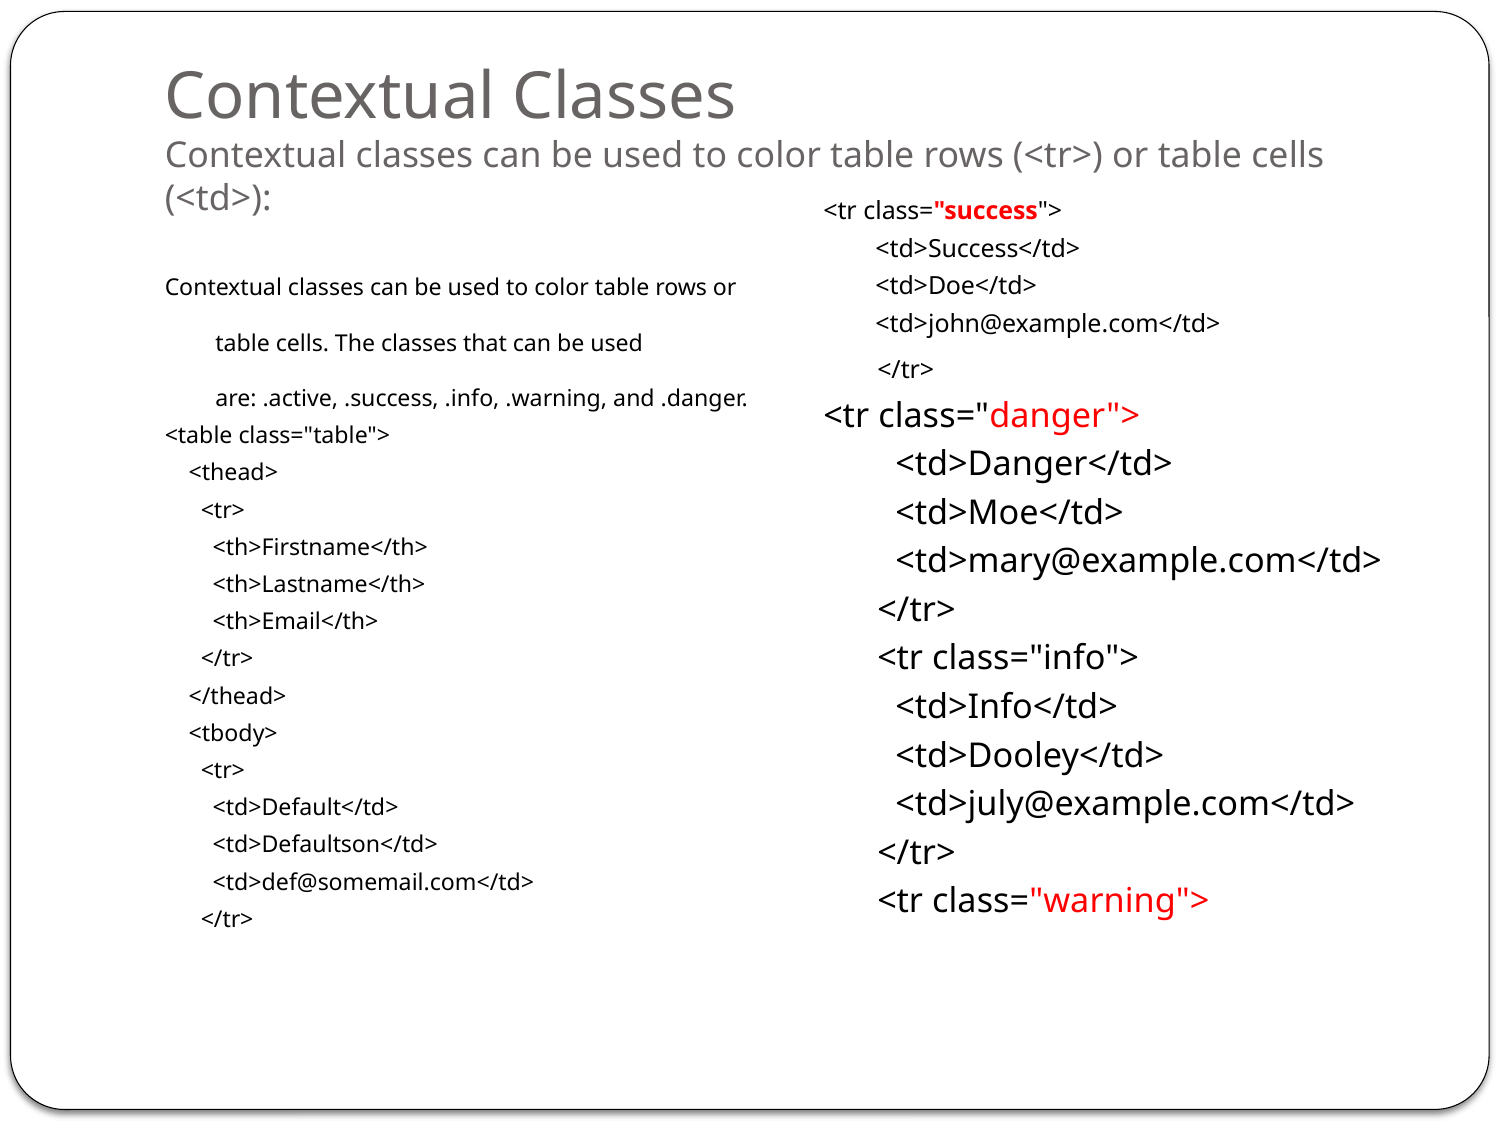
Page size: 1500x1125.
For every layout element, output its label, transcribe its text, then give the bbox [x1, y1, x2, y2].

title Contextual Classes Contextual classes can be used to color table rows (<tr>) or table cells (<td>): [150, 45, 1425, 233]
list <tr class="success"> <td>Success</td> <td>Doe</td> <td>john@example.com</td> </tr> <tr class="danger"> <td>Danger</td> <td>Moe</td> <td>mary@example.com</td> </tr> <tr class="info"> <td>Info</td> <td>Dooley</td> <td>july@example.com</td> </tr> <tr class="warning"> [808, 187, 1424, 938]
list Contextual classes can be used to color table rows or table cells. The classes that can be used are: .active, .success, .info, .warning, and .danger. <table class="table"> <thead> <tr> <th>Firstname</th> <th>Lastname</th> <th>Email</th> </tr> </thead> <tbody> <tr> <td>Default</td> <td>Defaultson</td> <td>def@somemail.com</td> </tr> [150, 237, 765, 988]
